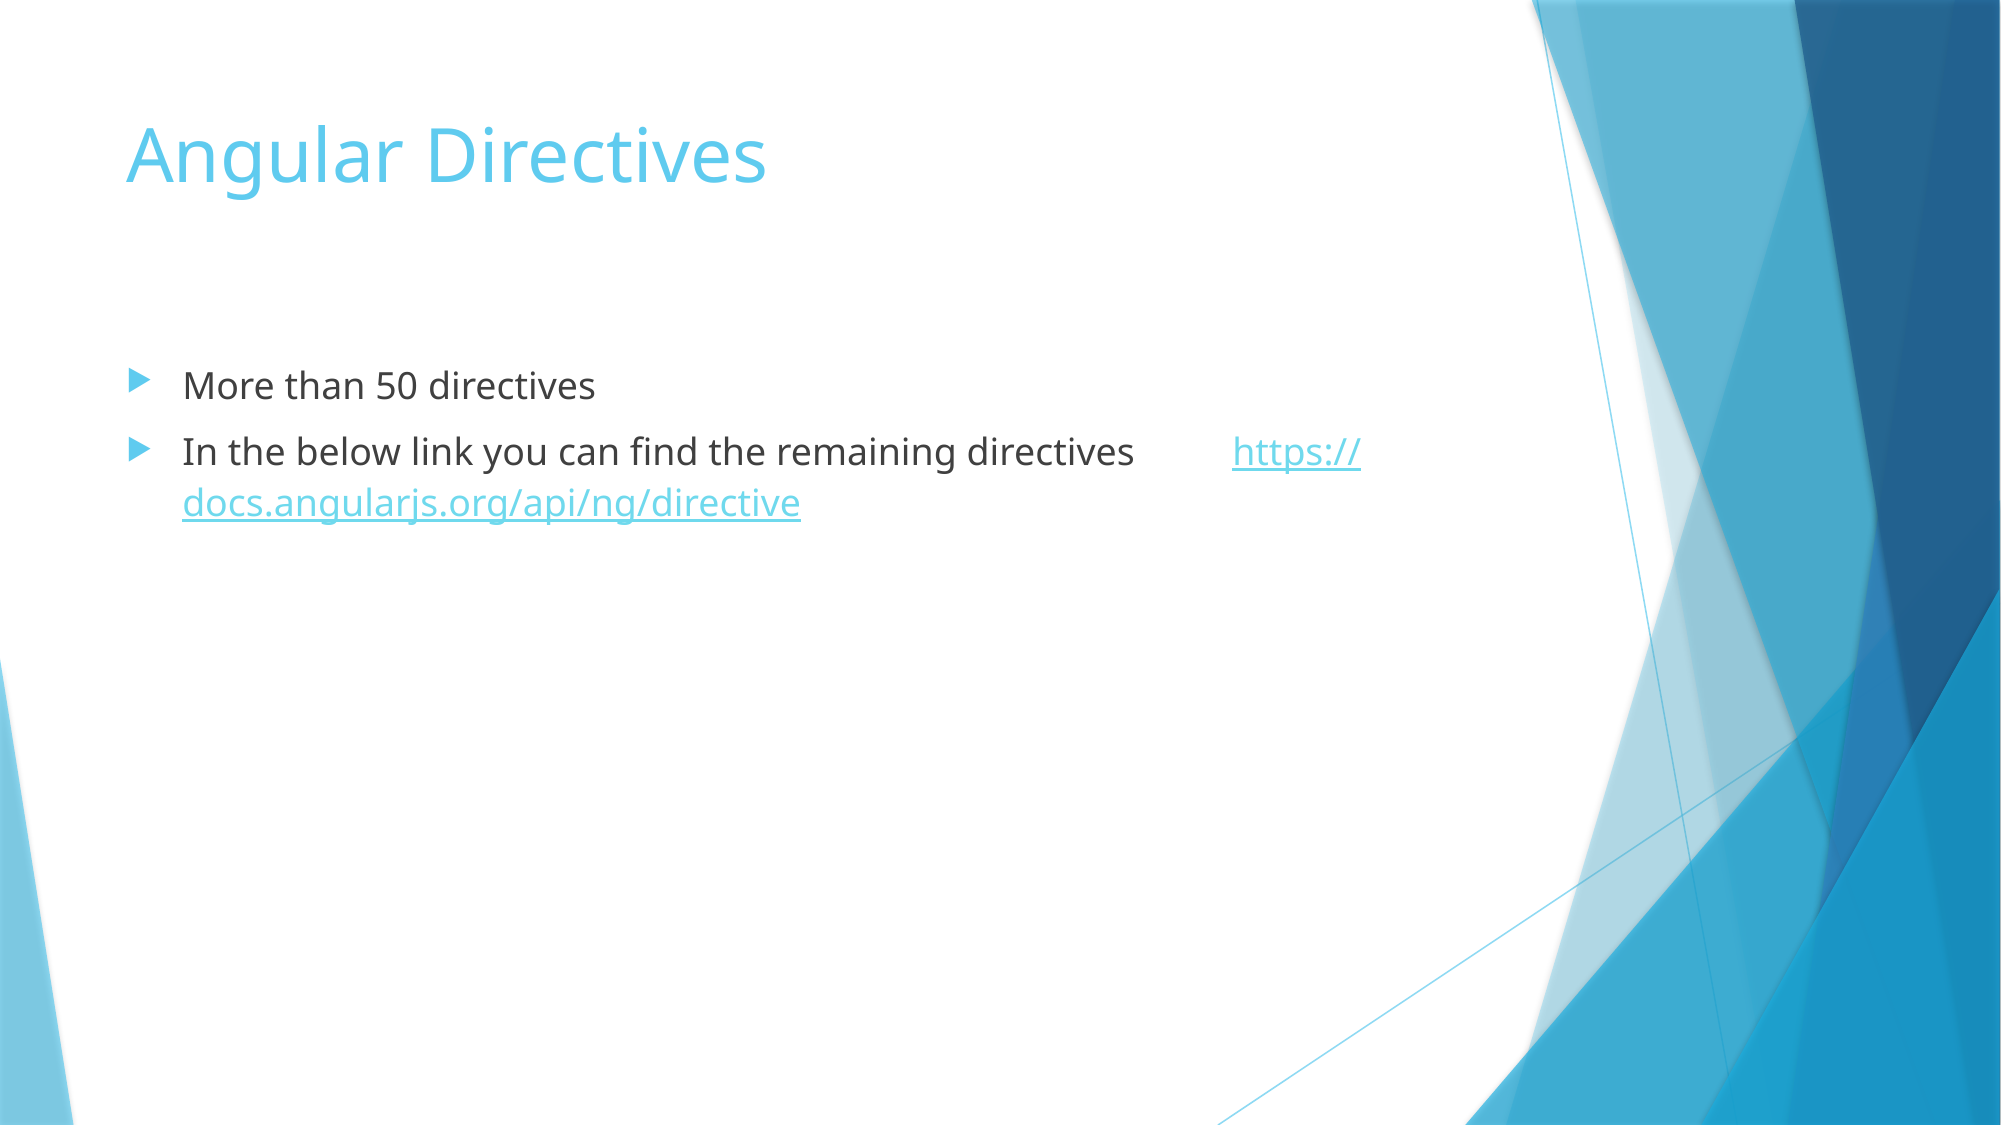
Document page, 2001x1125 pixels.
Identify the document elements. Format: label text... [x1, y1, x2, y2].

list More than 50 directives In the below link you can find the remaining directives https://docs.angularjs.org/api/ng/directive [111, 354, 1522, 992]
title Angular Directives [111, 99, 1522, 317]
